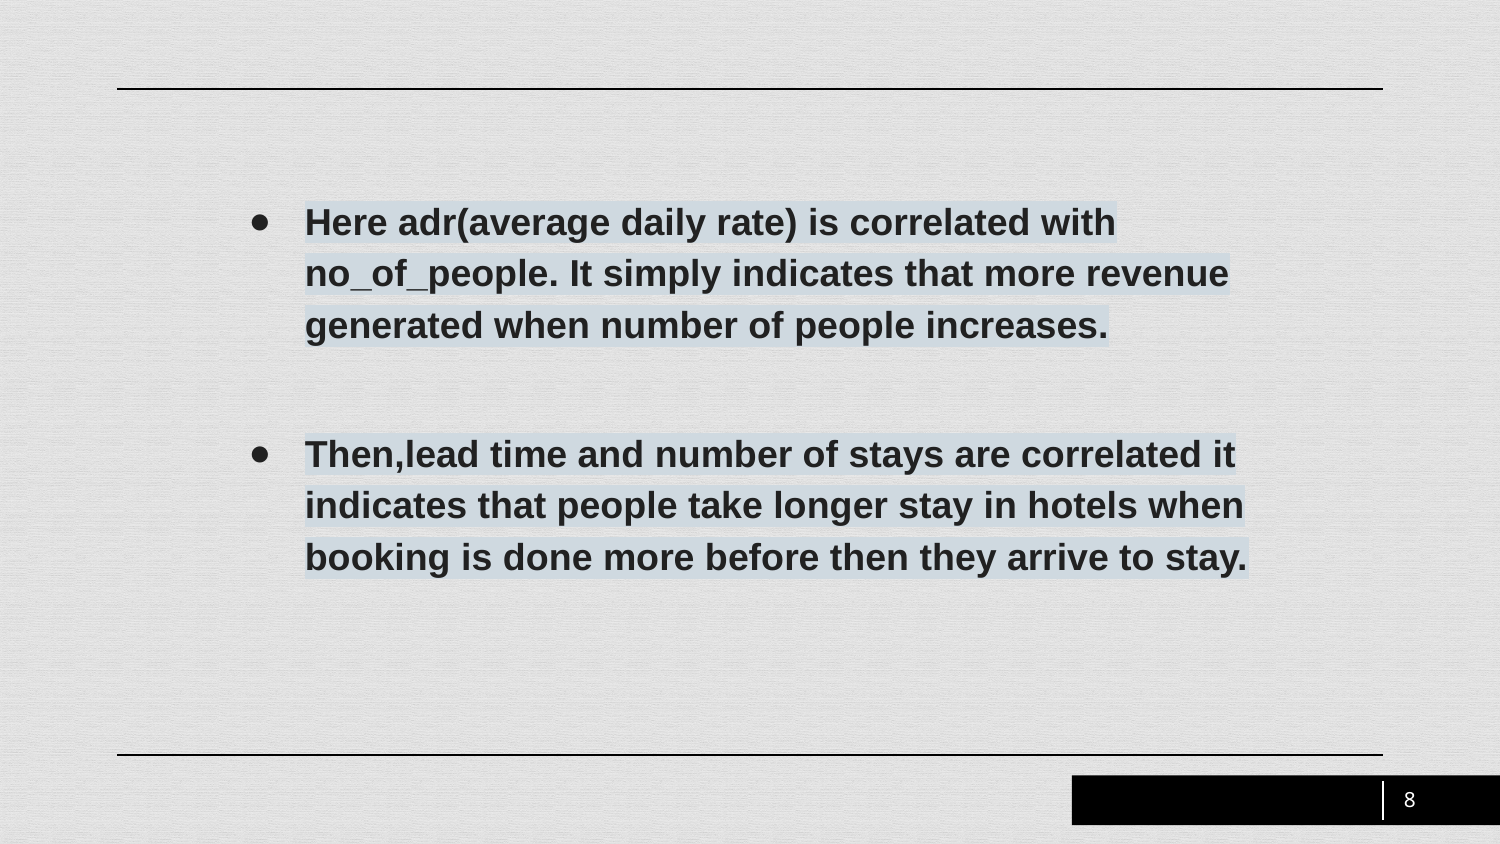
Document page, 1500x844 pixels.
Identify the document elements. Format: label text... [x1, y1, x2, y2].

picture [0, 0, 1500, 844]
text_box Here adr(average daily rate) is correlated with no_of_people. It simply indicates that more revenue generated when number of people increases. Then,lead time and number of stays are correlated it indicates that people take longer stay in hotels when booking is done more before then they arrive to stay. [214, 175, 1354, 644]
